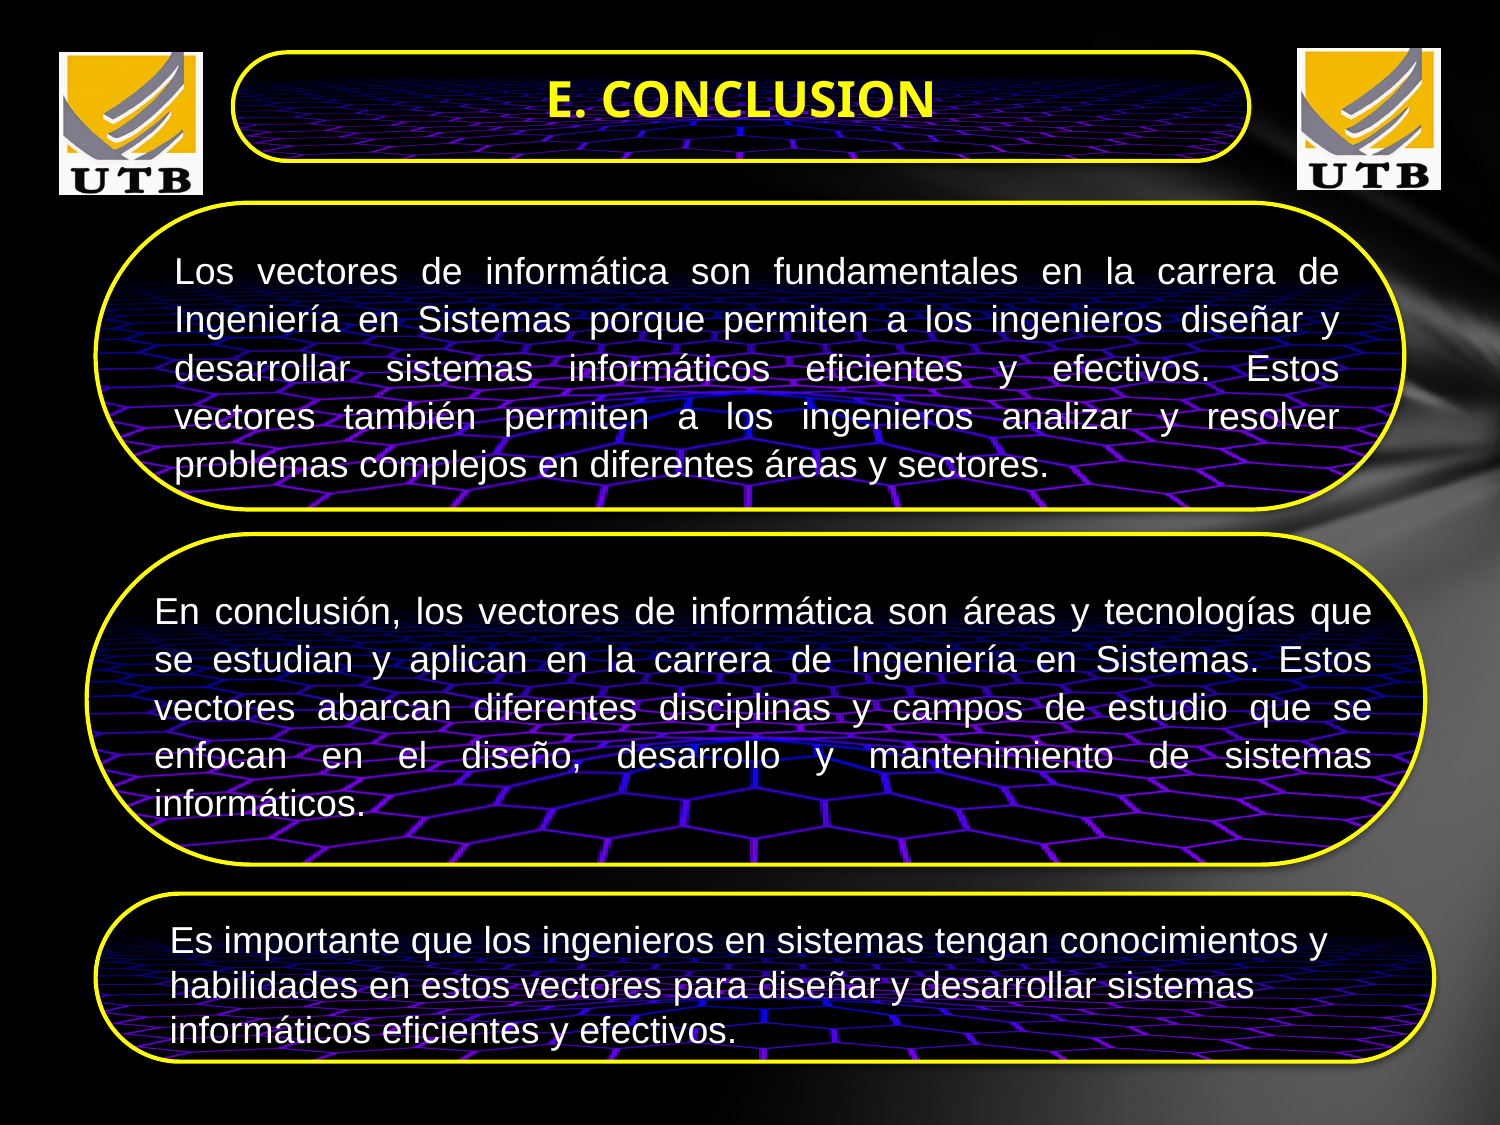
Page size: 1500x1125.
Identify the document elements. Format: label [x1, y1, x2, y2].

picture [59, 52, 203, 196]
picture [1297, 47, 1441, 191]
text_box [86, 533, 1426, 865]
text_box [95, 893, 1435, 1062]
text_box [232, 52, 1250, 162]
text_box [95, 202, 1405, 510]
